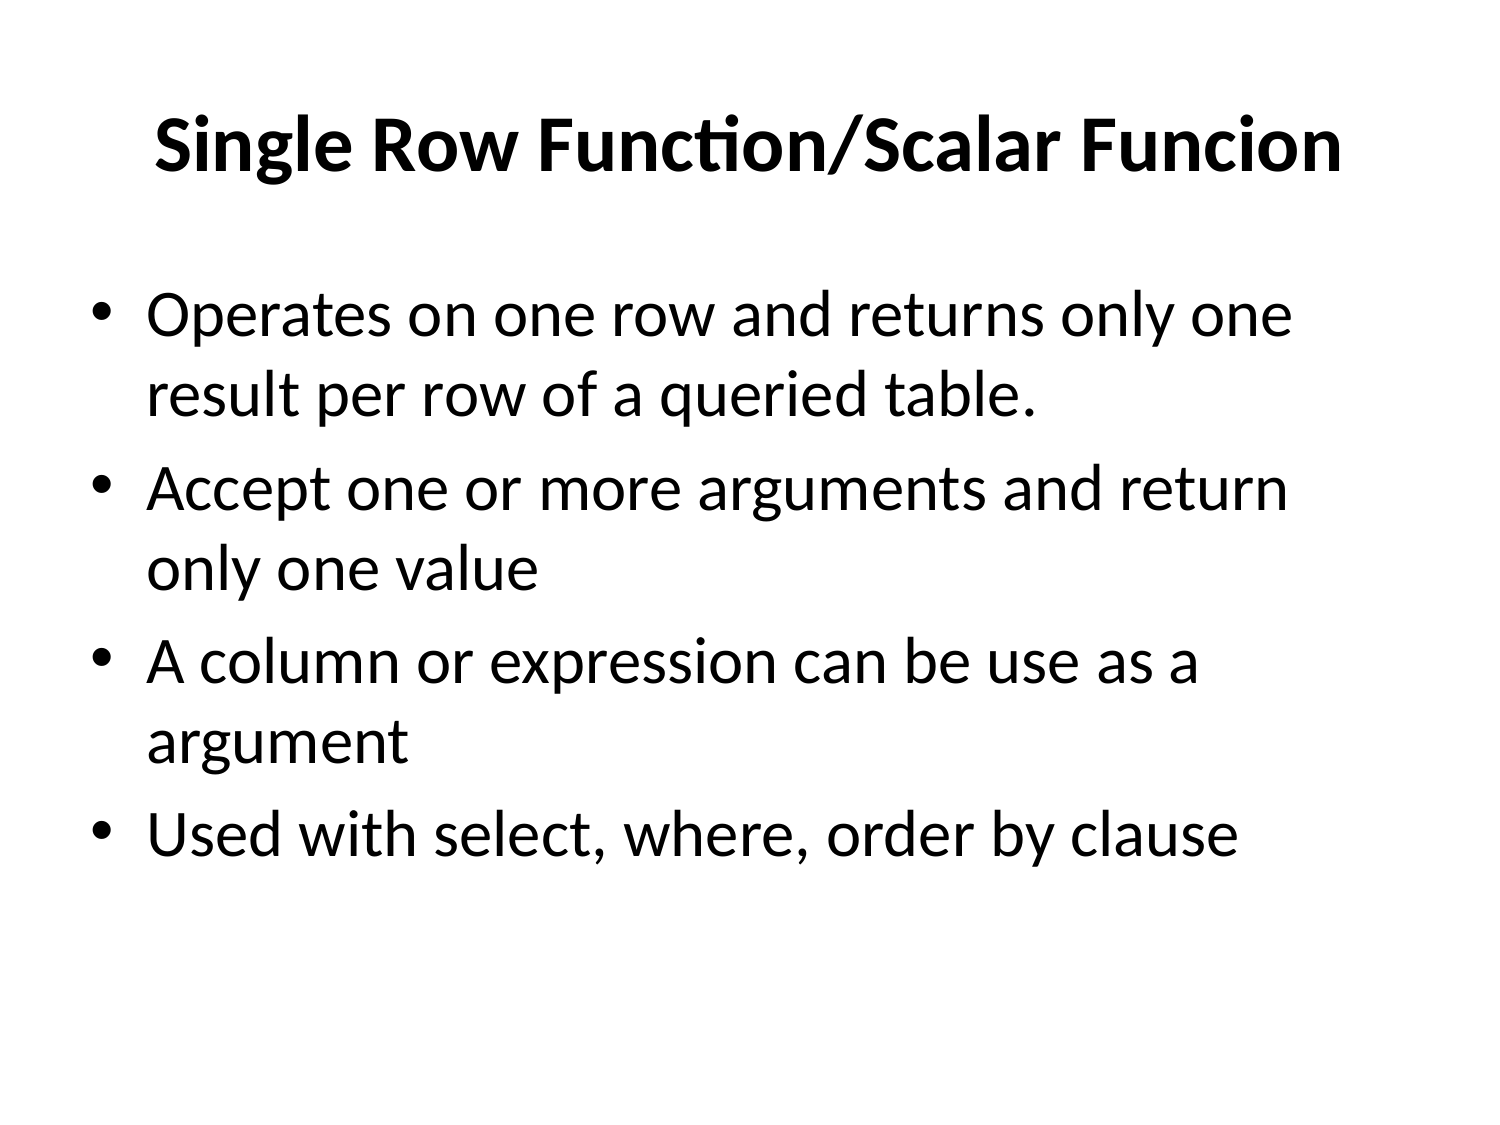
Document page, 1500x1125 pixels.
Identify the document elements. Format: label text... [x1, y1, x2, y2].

title Single Row Function/Scalar Funcion [75, 45, 1425, 233]
list Operates on one row and returns only one result per row of a queried table. Accept one or more arguments and return only one value A column or expression can be use as a argument Used with select, where, order by clause [75, 262, 1425, 1005]
